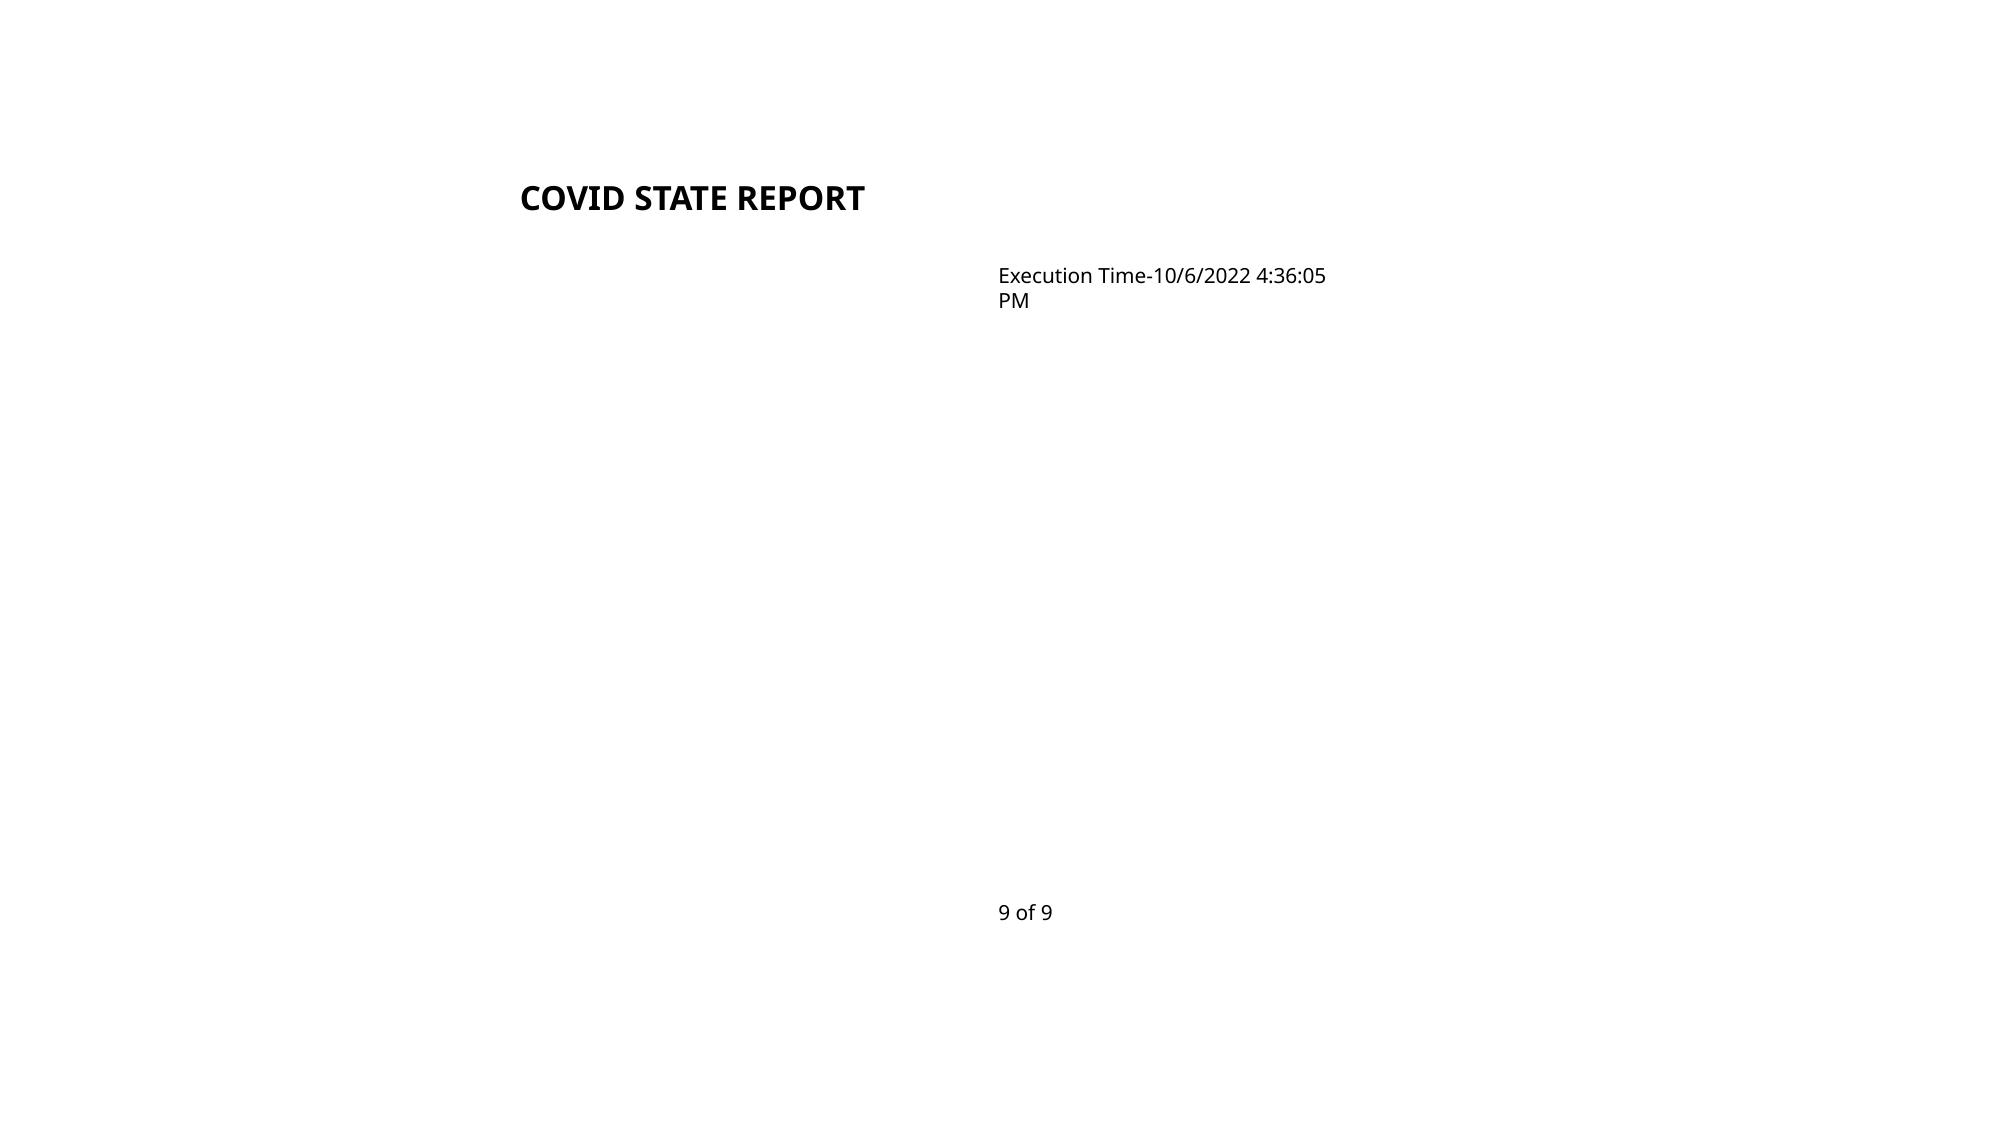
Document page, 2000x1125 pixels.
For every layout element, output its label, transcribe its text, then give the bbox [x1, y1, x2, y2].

text_box Execution Time-10/6/2022 4:36:05 PM [994, 258, 1349, 300]
text_box COVID STATE REPORT [377, 173, 1009, 241]
text_box 9 of 9 [994, 895, 1420, 975]
